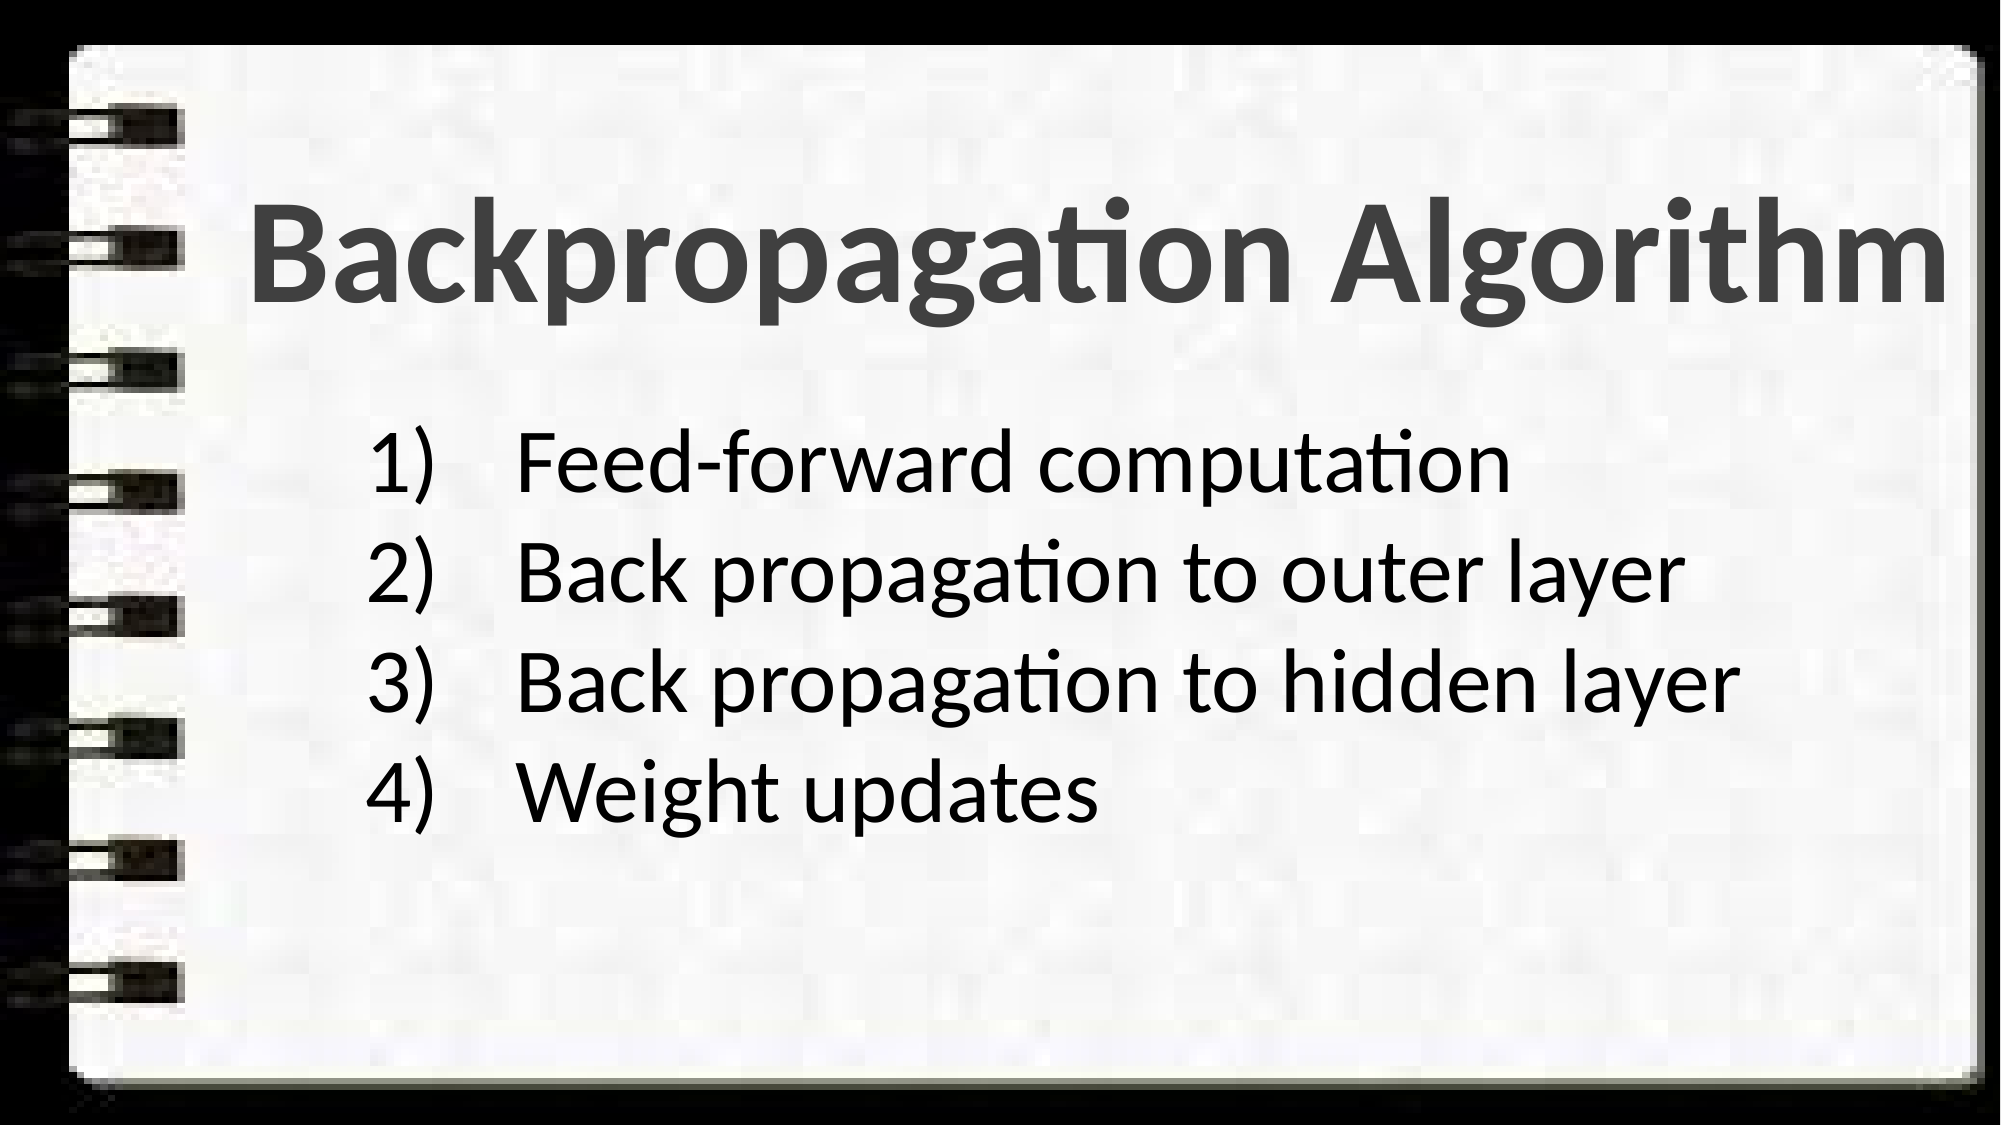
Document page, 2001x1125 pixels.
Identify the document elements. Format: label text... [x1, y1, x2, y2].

text_box Feed-forward computation Back propagation to outer layer Back propagation to hidden layer Weight updates [350, 393, 1760, 849]
picture [0, 0, 2001, 1125]
text_box Backpropagation Algorithm [232, 145, 1969, 340]
